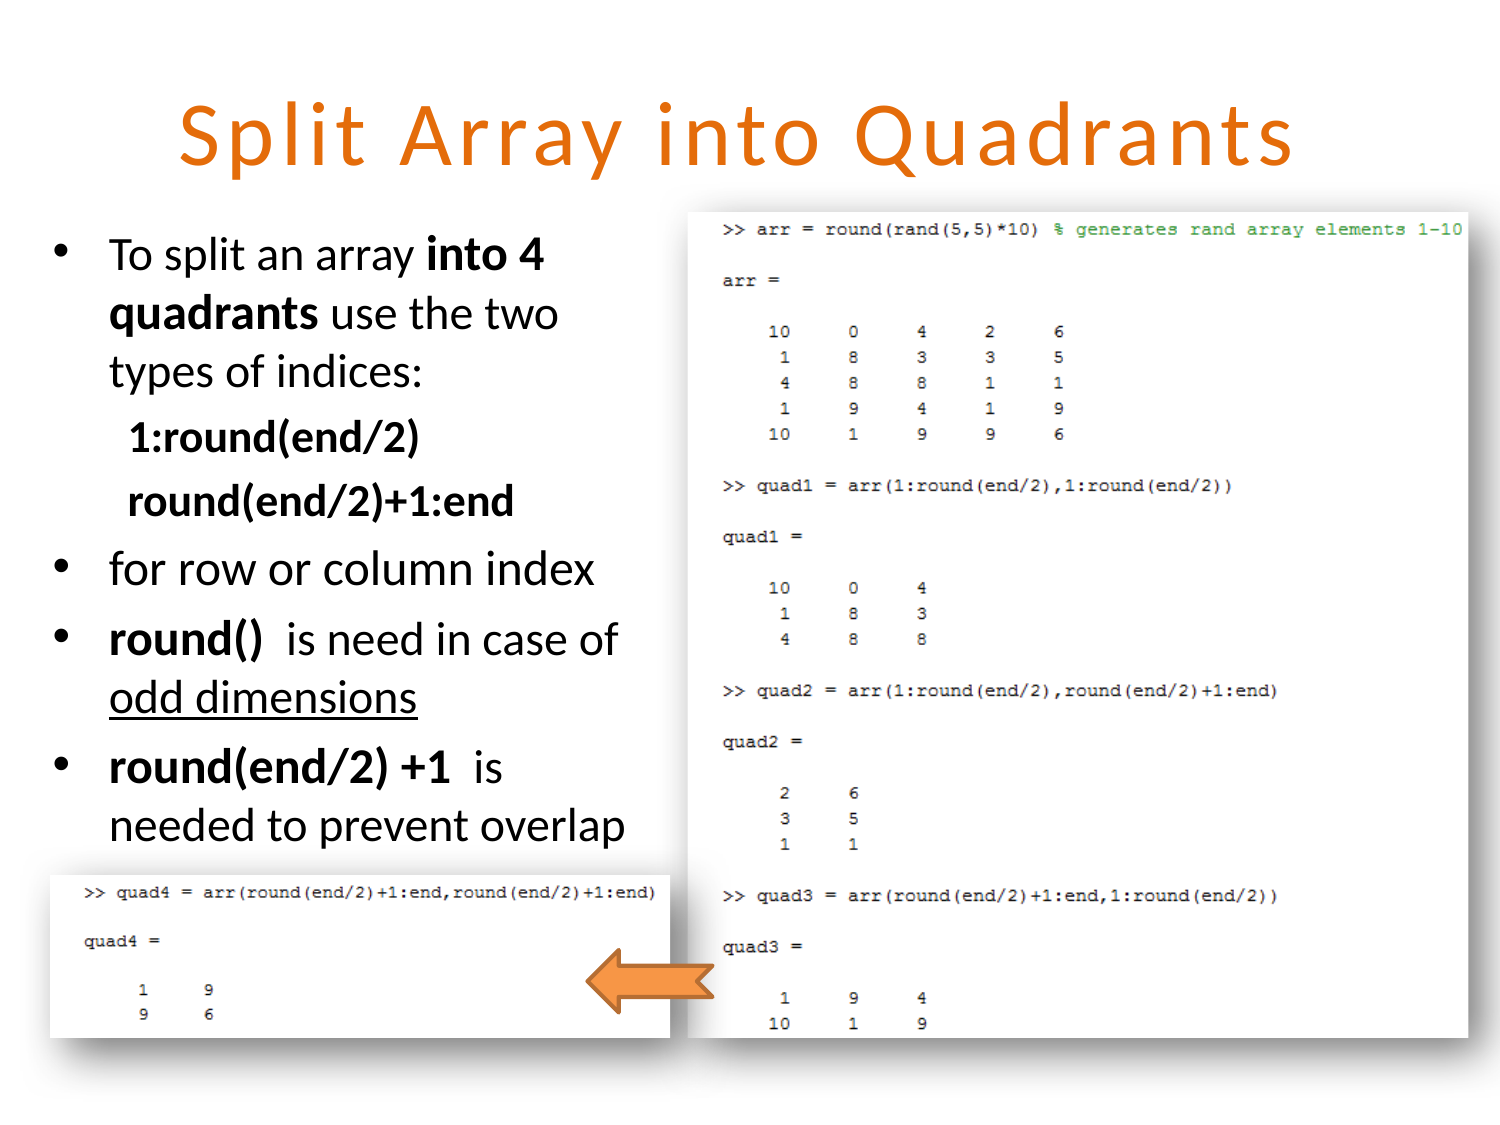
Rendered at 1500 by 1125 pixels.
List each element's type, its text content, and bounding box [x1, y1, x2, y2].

text_box Split Array into Quadrants [62, 62, 1413, 196]
list To split an array into 4 quadrants use the two types of indices: 1:round(end/2) round(end/2)+1:end for row or column index round() is need in case of odd dimensions round(end/2) +1 is needed to prevent overlap [37, 212, 663, 875]
picture [49, 874, 671, 1038]
text_box [674, 963, 682, 1000]
picture [687, 212, 1469, 1038]
